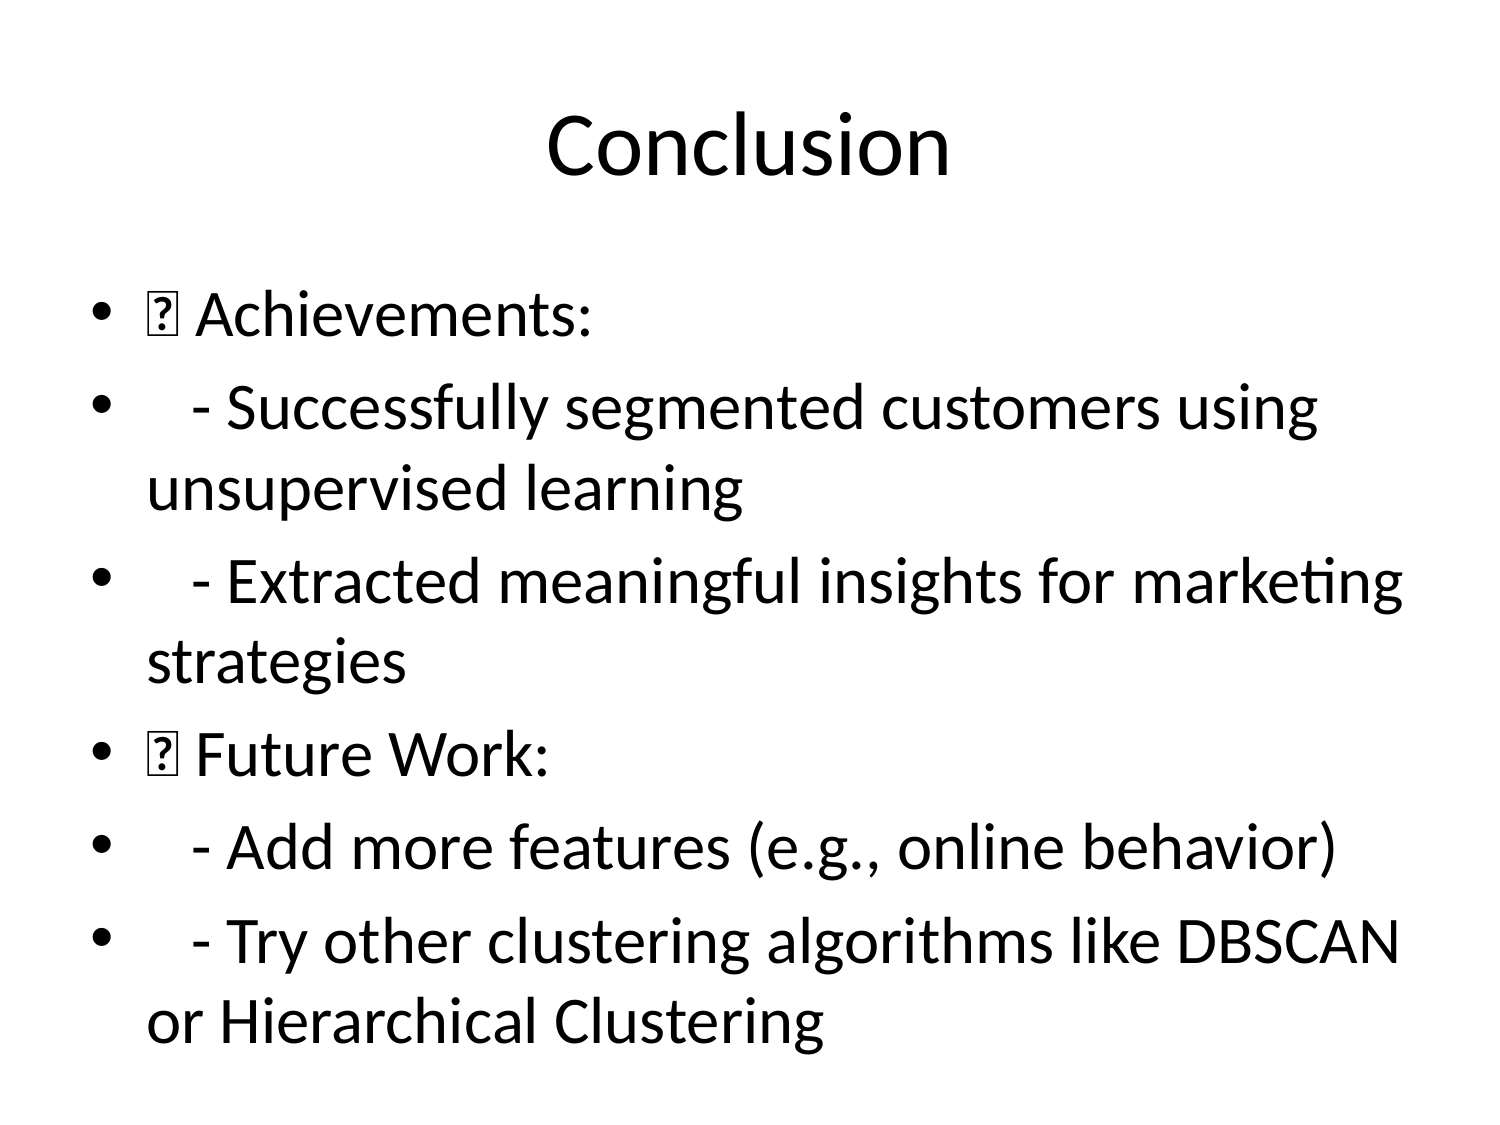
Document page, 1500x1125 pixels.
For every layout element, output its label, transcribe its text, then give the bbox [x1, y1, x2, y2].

list ✅ Achievements: - Successfully segmented customers using unsupervised learning - Extracted meaningful insights for marketing strategies 🔄 Future Work: - Add more features (e.g., online behavior) - Try other clustering algorithms like DBSCAN or Hierarchical Clustering [75, 262, 1425, 1005]
title Conclusion [75, 45, 1425, 233]
